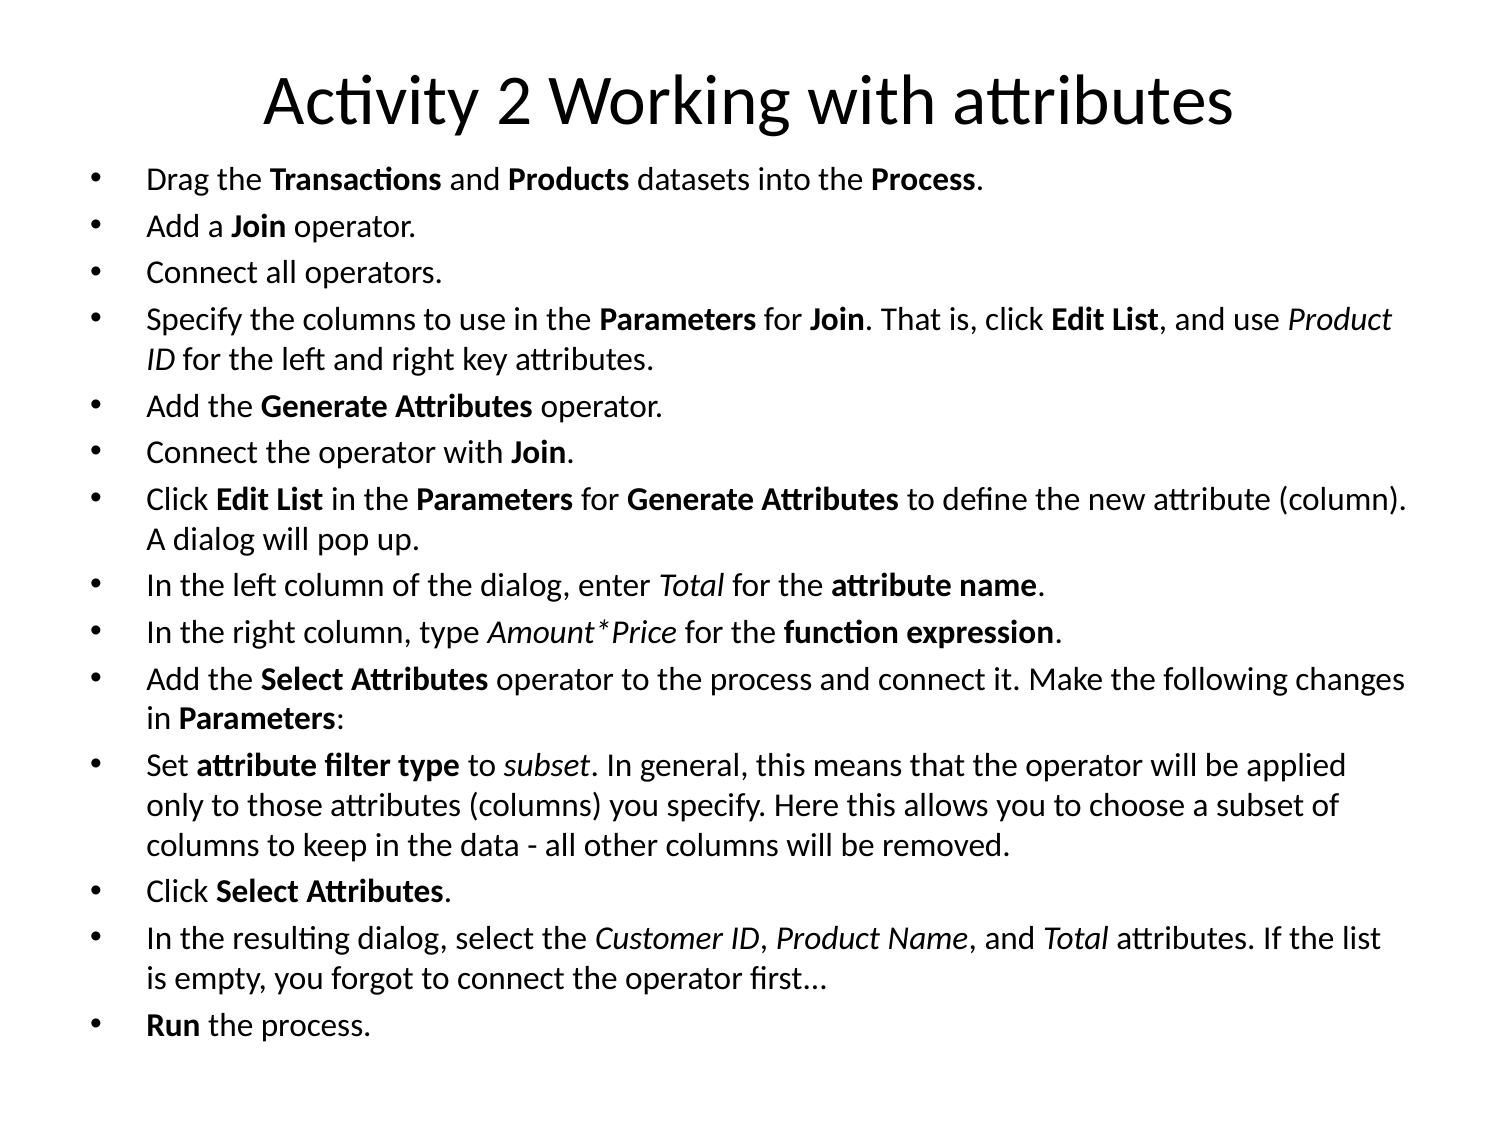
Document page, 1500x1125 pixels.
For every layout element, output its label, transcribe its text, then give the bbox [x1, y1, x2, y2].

title Activity 2 Working with attributes [75, 45, 1425, 149]
list Drag the Transactions and Products datasets into the Process. Add a Join operator. Connect all operators. Specify the columns to use in the Parameters for Join. That is, click Edit List, and use Product ID for the left and right key attributes. Add the Generate Attributes operator. Connect the operator with Join. Click Edit List in the Parameters for Generate Attributes to define the new attribute (column). A dialog will pop up. In the left column of the dialog, enter Total for the attribute name. In the right column, type Amount*Price for the function expression. Add the Select Attributes operator to the process and connect it. Make the following changes in Parameters: Set attribute filter type to subset. In general, this means that the operator will be applied only to those attributes (columns) you specify. Here this allows you to choose a subset of columns to keep in the data - all other columns will be removed. Click Select Attributes. In the resulting dialog, select the Customer ID, Product Name, and Total attributes. If the list is empty, you forgot to connect the operator first... Run the process. [75, 149, 1425, 1100]
